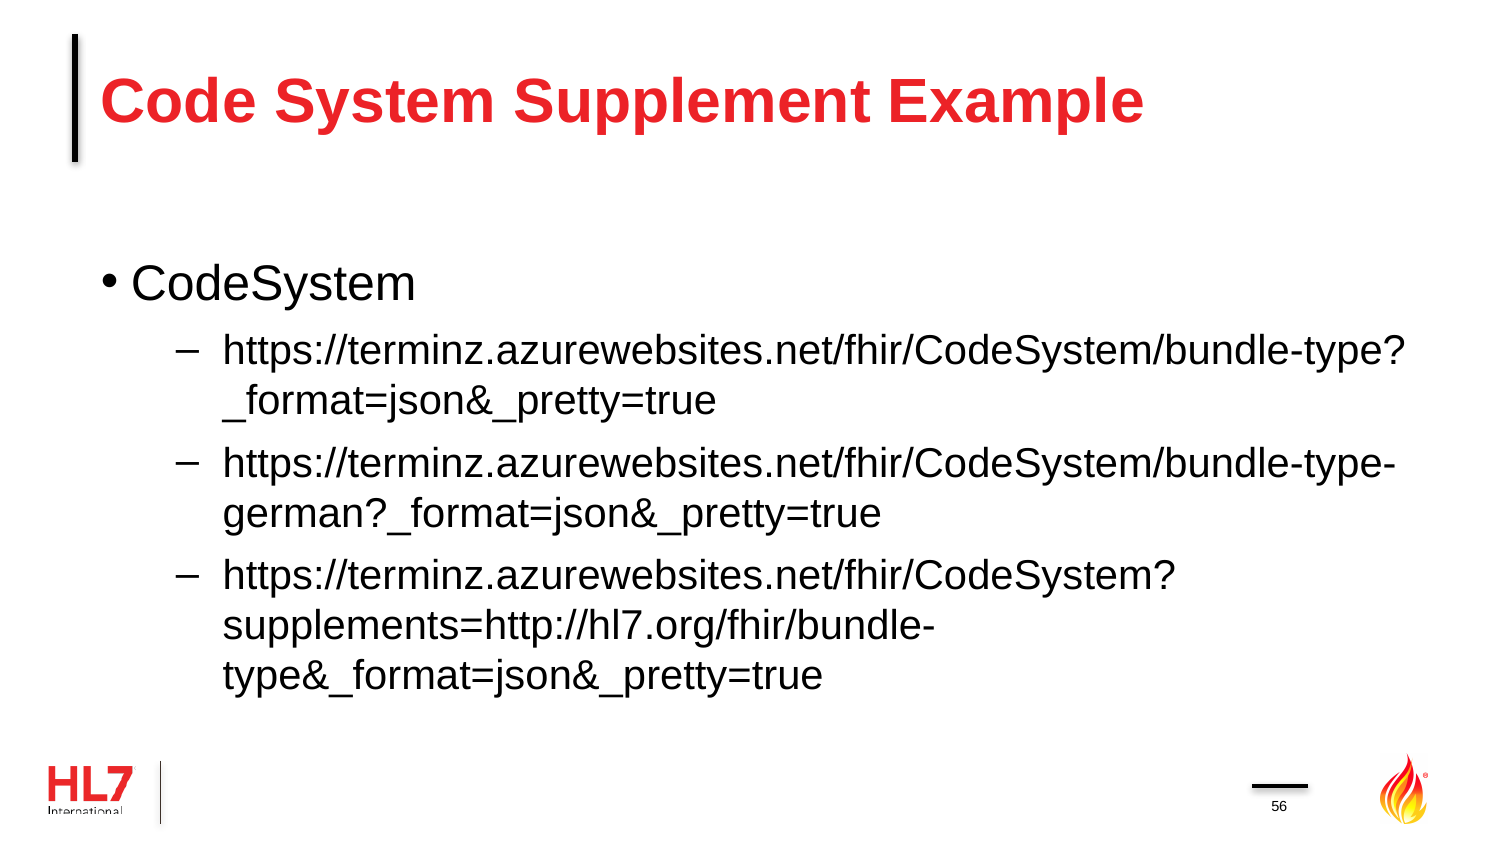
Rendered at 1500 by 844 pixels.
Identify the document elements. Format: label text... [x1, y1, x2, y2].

picture [1380, 753, 1428, 824]
list CodeSystem https://terminz.azurewebsites.net/fhir/CodeSystem/bundle-type?_format=json&_pretty=true https://terminz.azurewebsites.net/fhir/CodeSystem/bundle-type-german?_format=json&_pretty=true https://terminz.azurewebsites.net/fhir/CodeSystem?supplements=http://hl7.org/fhir/bundle-type&_format=json&_pretty=true [100, 250, 1451, 731]
slide_number 56 [1257, 788, 1302, 815]
title Code System Supplement Example [100, 33, 1451, 163]
